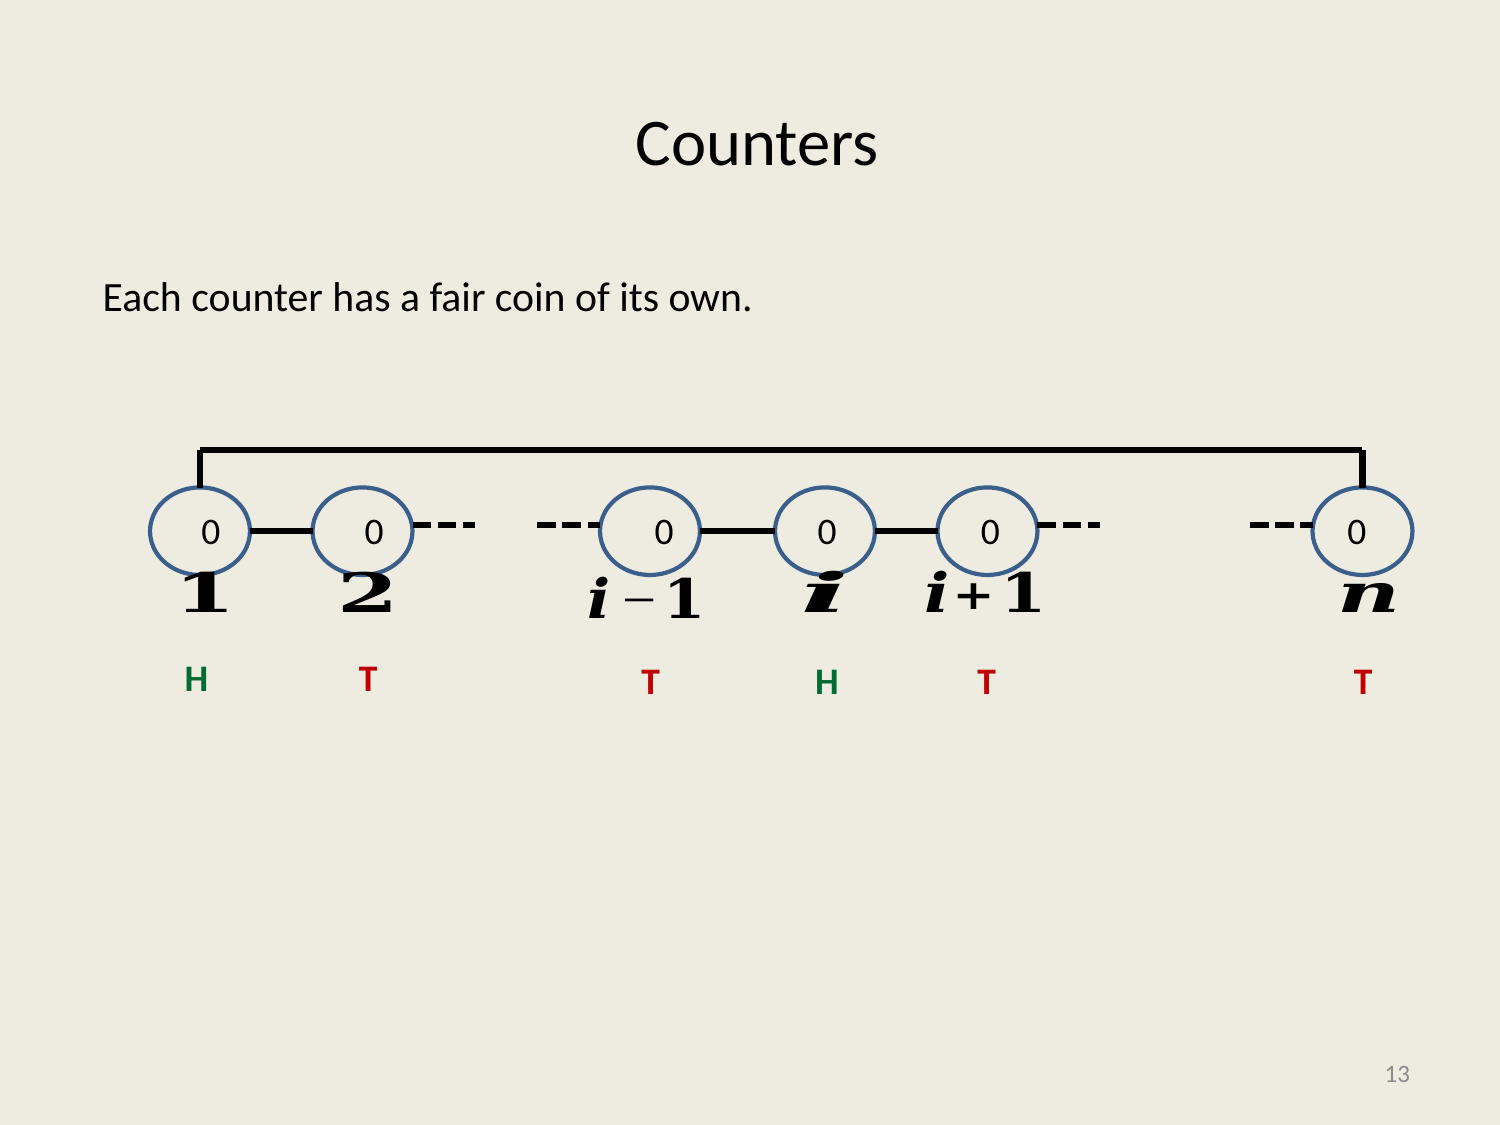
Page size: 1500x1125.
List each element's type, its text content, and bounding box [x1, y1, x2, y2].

list Each counter has a fair coin of its own. [87, 262, 1438, 1005]
text_box T [962, 649, 1011, 710]
text_box T [1339, 649, 1388, 710]
text_box H [800, 649, 854, 710]
text_box T [626, 649, 675, 710]
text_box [149, 449, 1413, 632]
text_box H [169, 646, 224, 707]
slide_number 13 [1074, 1042, 1425, 1103]
text_box T [344, 646, 393, 707]
